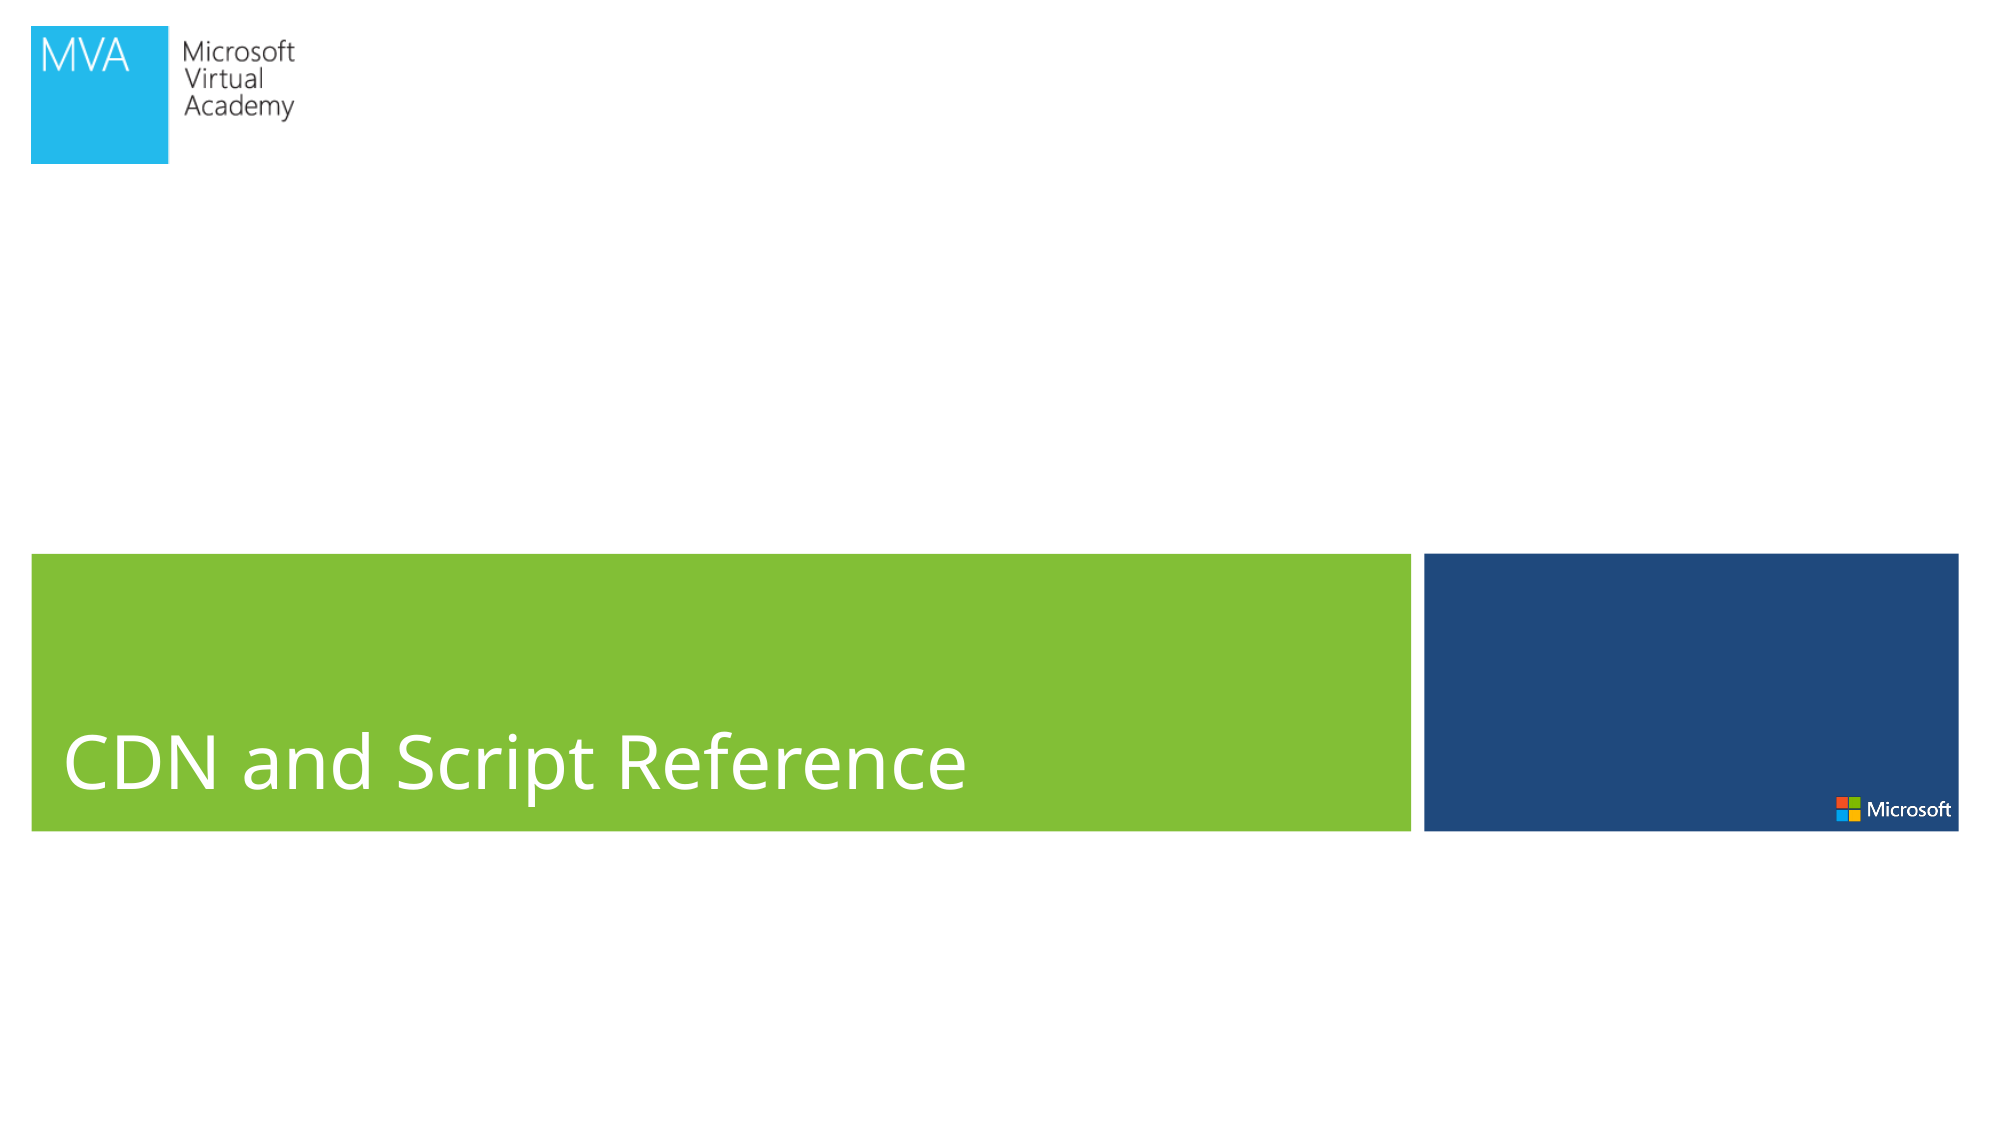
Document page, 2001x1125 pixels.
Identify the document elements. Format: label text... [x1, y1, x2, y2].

picture [1834, 790, 1956, 827]
list CDN and Script Reference [47, 568, 1396, 813]
picture [31, 26, 374, 164]
